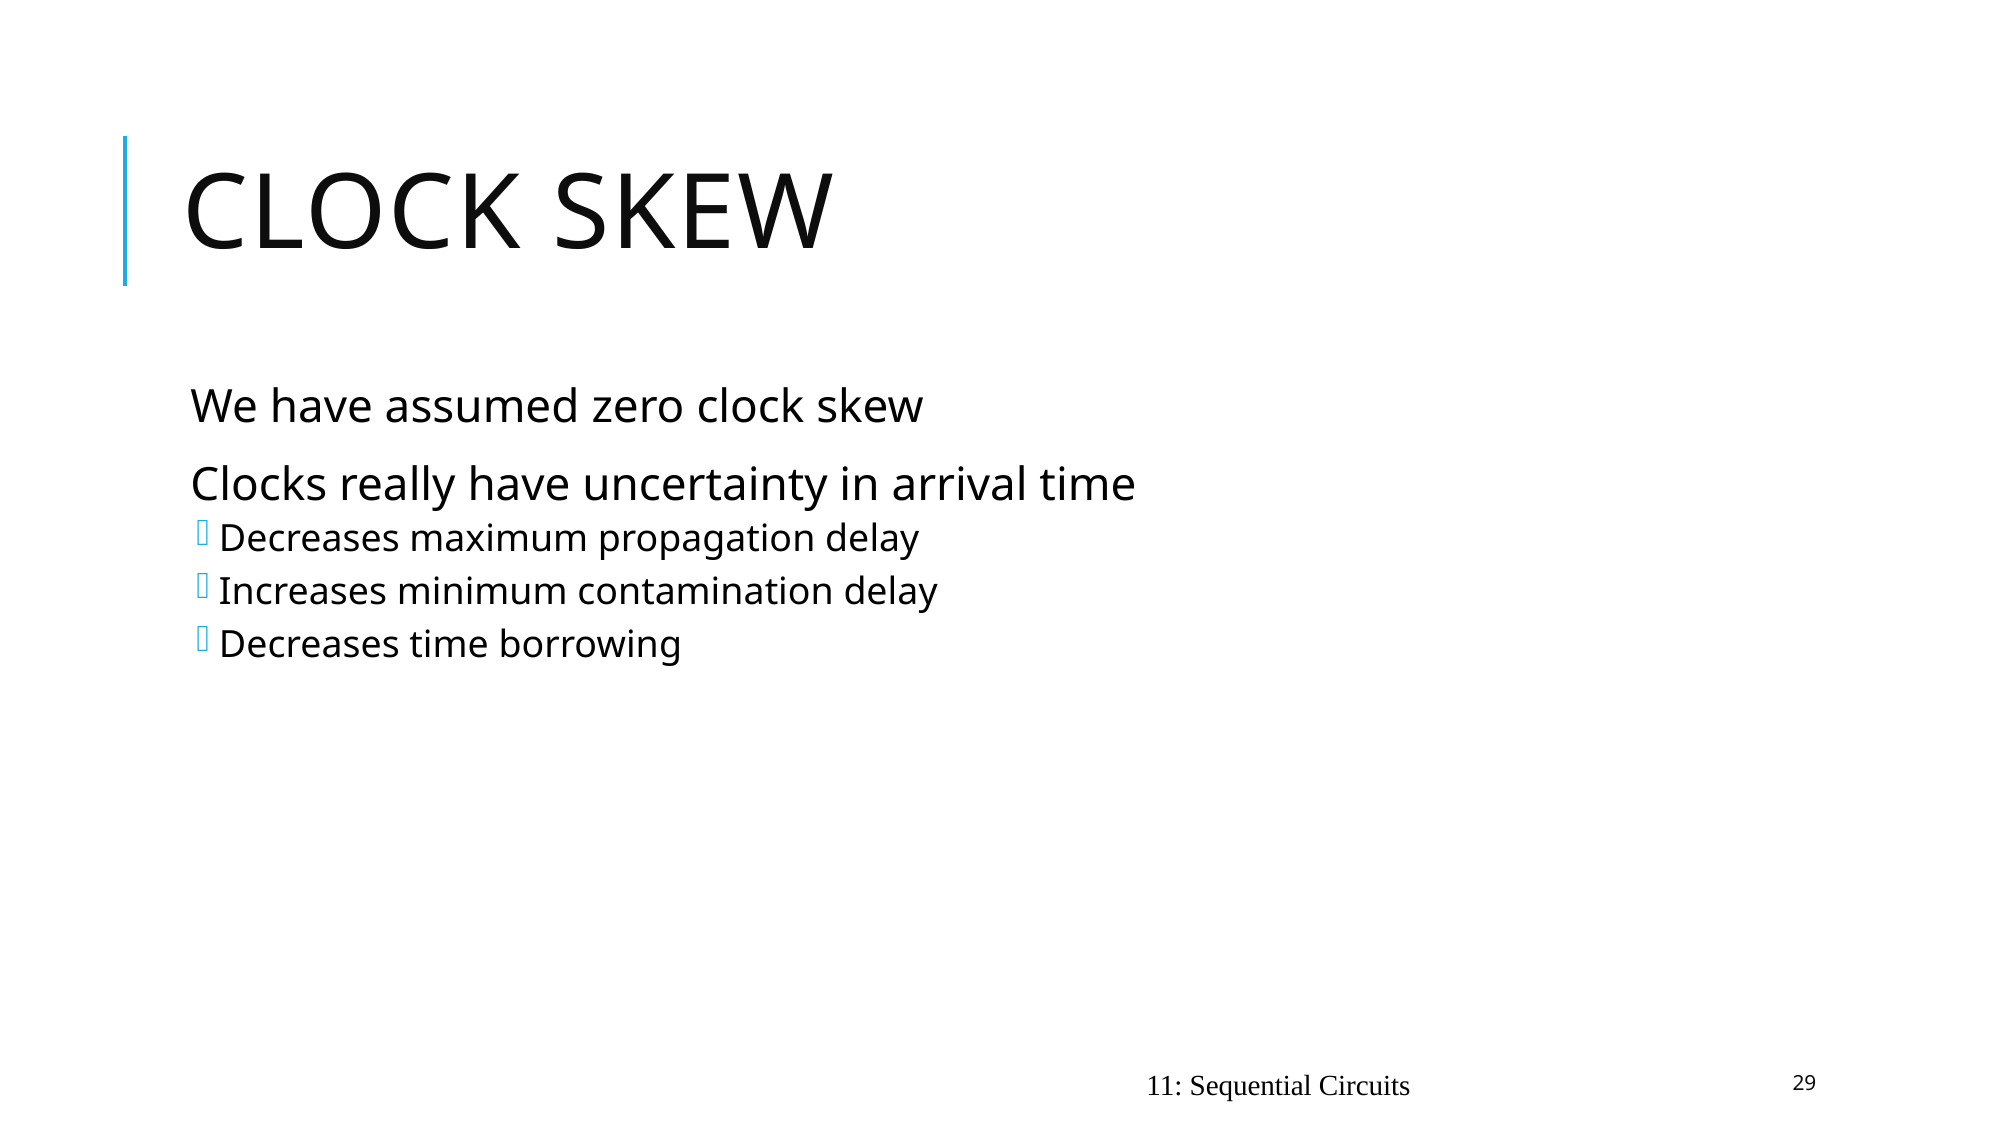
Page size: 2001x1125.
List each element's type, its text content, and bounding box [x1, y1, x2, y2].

footer 11: Sequential Circuits [794, 1061, 1763, 1107]
list We have assumed zero clock skew Clocks really have uncertainty in arrival time Decreases maximum propagation delay Increases minimum contamination delay Decreases time borrowing [168, 375, 1763, 1035]
slide_number 29 [1777, 1061, 1938, 1107]
title Clock Skew [168, 96, 1763, 342]
